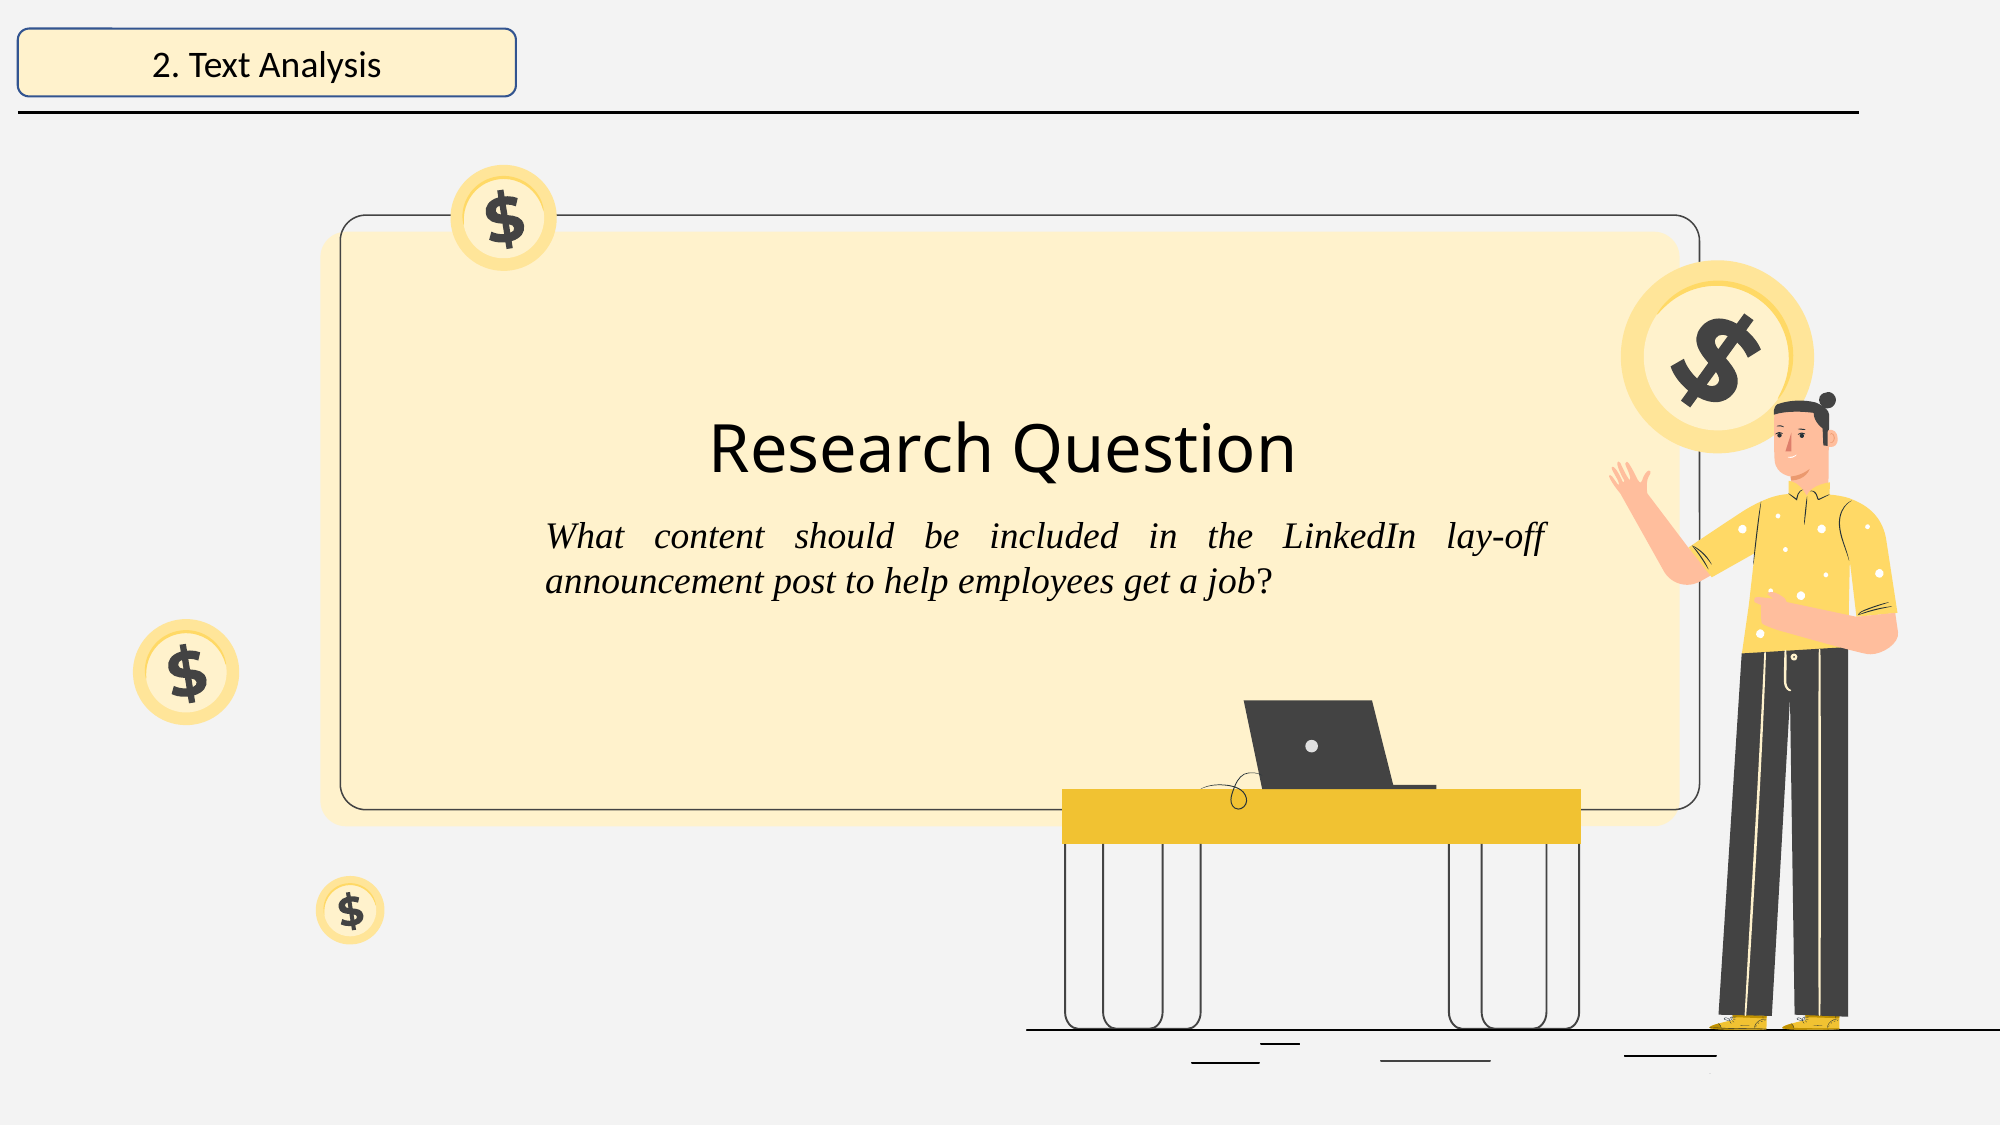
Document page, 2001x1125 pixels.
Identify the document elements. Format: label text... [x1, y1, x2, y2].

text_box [1608, 260, 1827, 392]
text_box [129, 619, 243, 726]
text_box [446, 164, 561, 271]
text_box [1026, 1029, 2000, 1063]
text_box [1062, 700, 1582, 1029]
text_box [313, 875, 387, 945]
text_box 2. Text Analysis [16, 27, 517, 98]
title Research Question [492, 422, 1515, 507]
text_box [1608, 392, 1900, 1030]
subtitle What content should be included in the LinkedIn lay-off announcement post to help employees get a job? [525, 490, 1566, 777]
